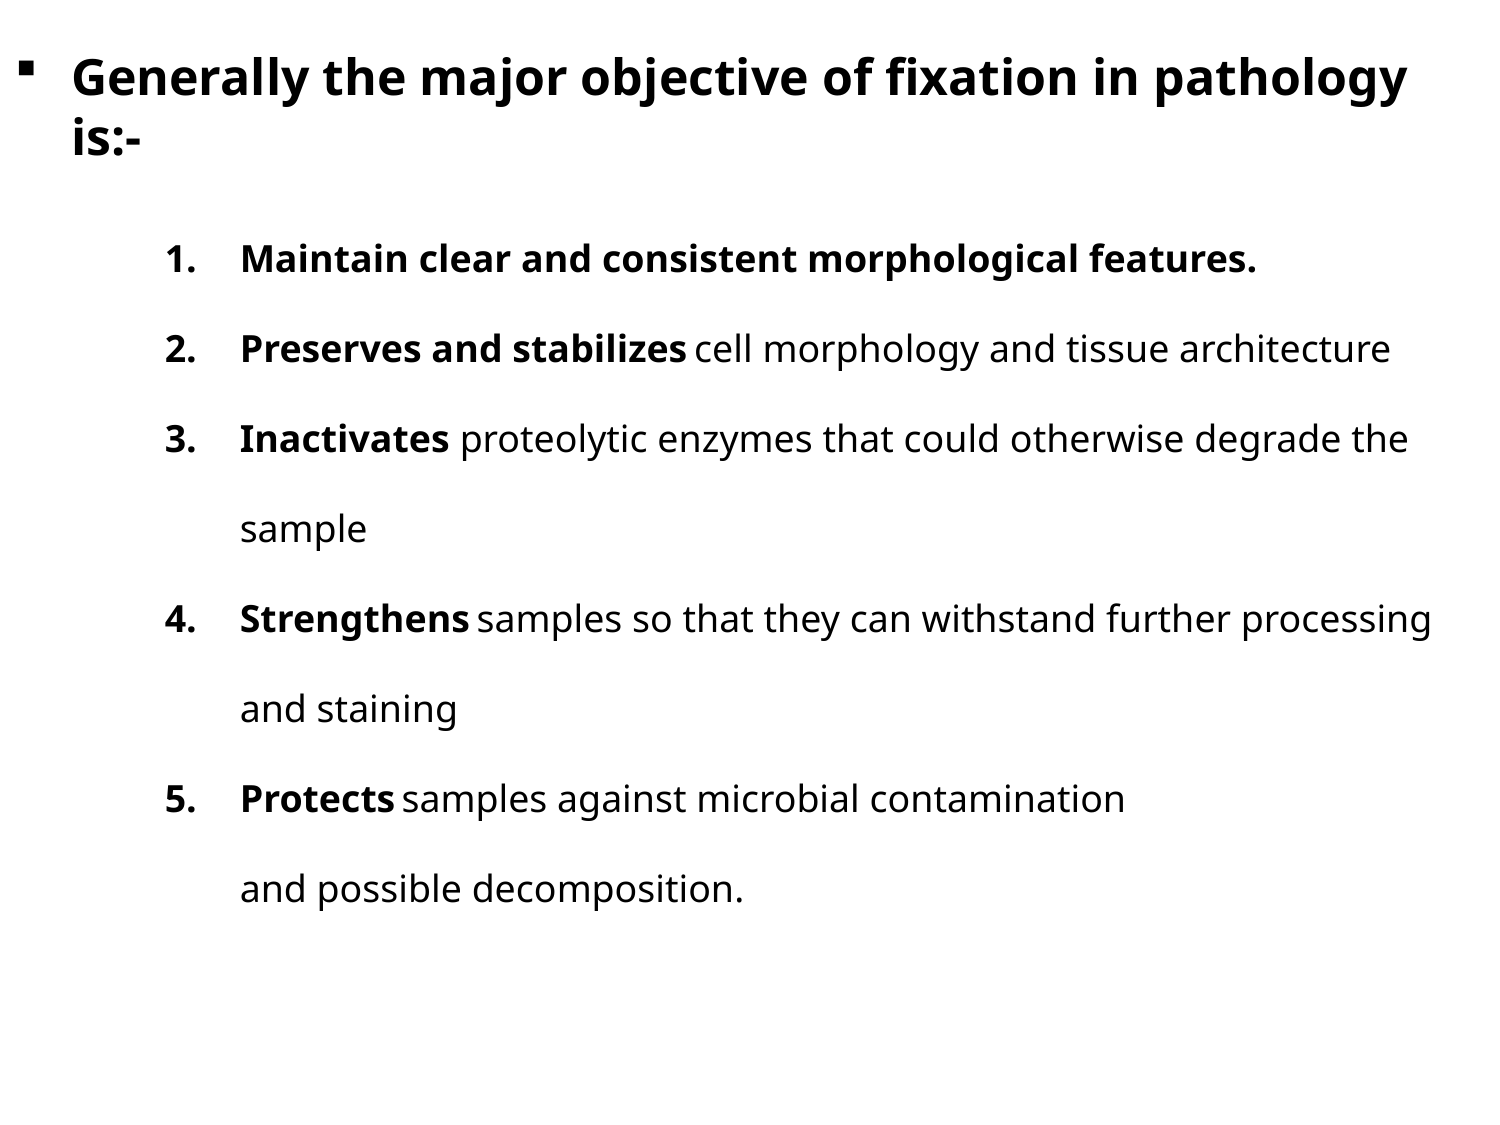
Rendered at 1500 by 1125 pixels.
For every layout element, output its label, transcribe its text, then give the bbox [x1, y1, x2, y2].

text_box Generally the major objective of fixation in pathology is:- Maintain clear and consistent morphological features. Preserves and stabilizes cell morphology and tissue architecture Inactivates proteolytic enzymes that could otherwise degrade the sample Strengthens samples so that they can withstand further processing and staining Protects samples against microbial contamination and possible decomposition. [0, 37, 1500, 963]
